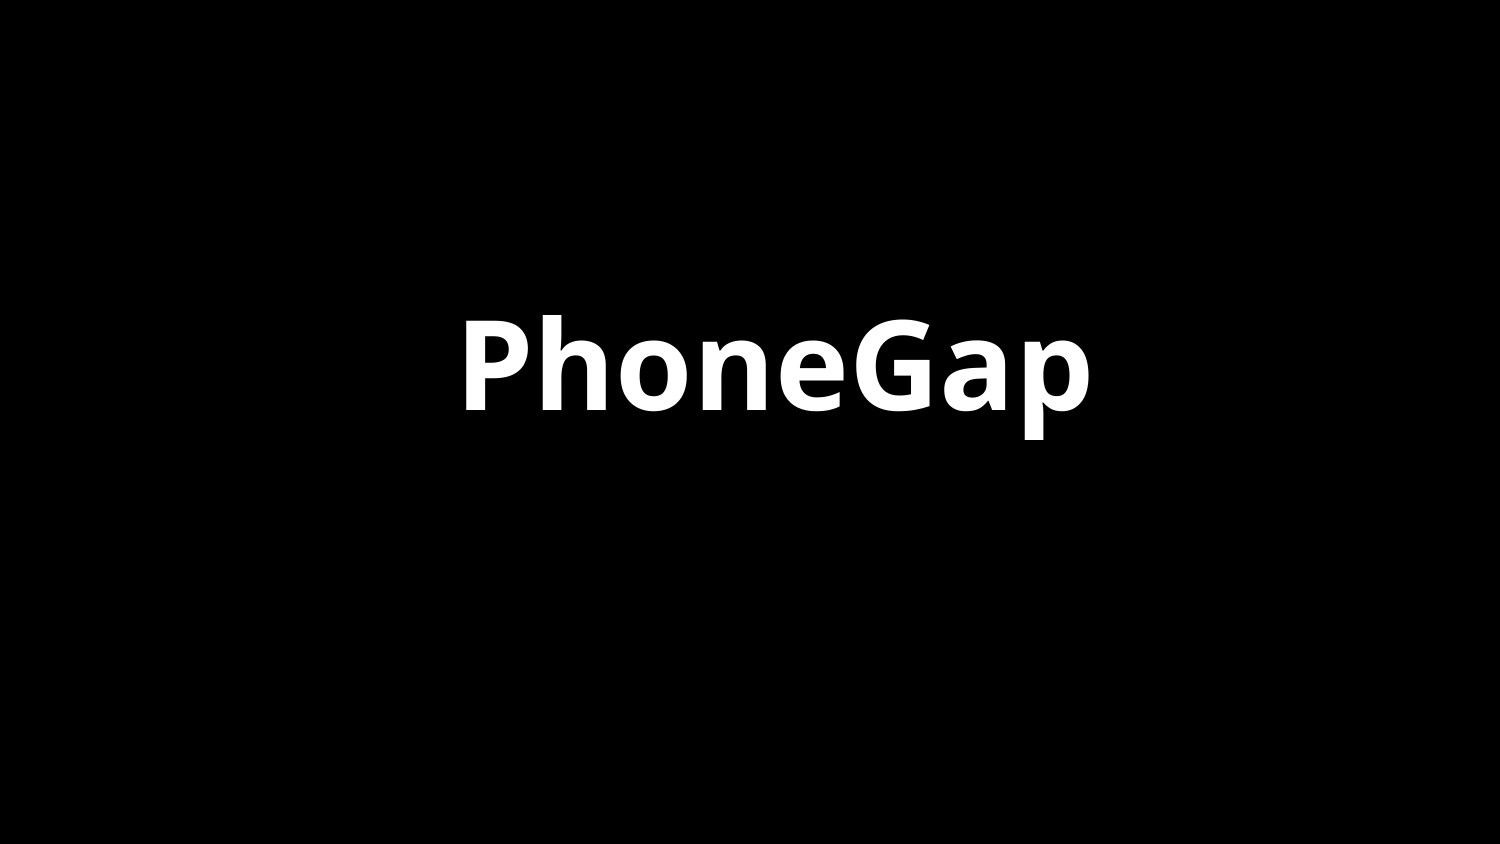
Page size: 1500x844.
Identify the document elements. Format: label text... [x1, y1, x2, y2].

title PhoneGap [112, 259, 1388, 450]
